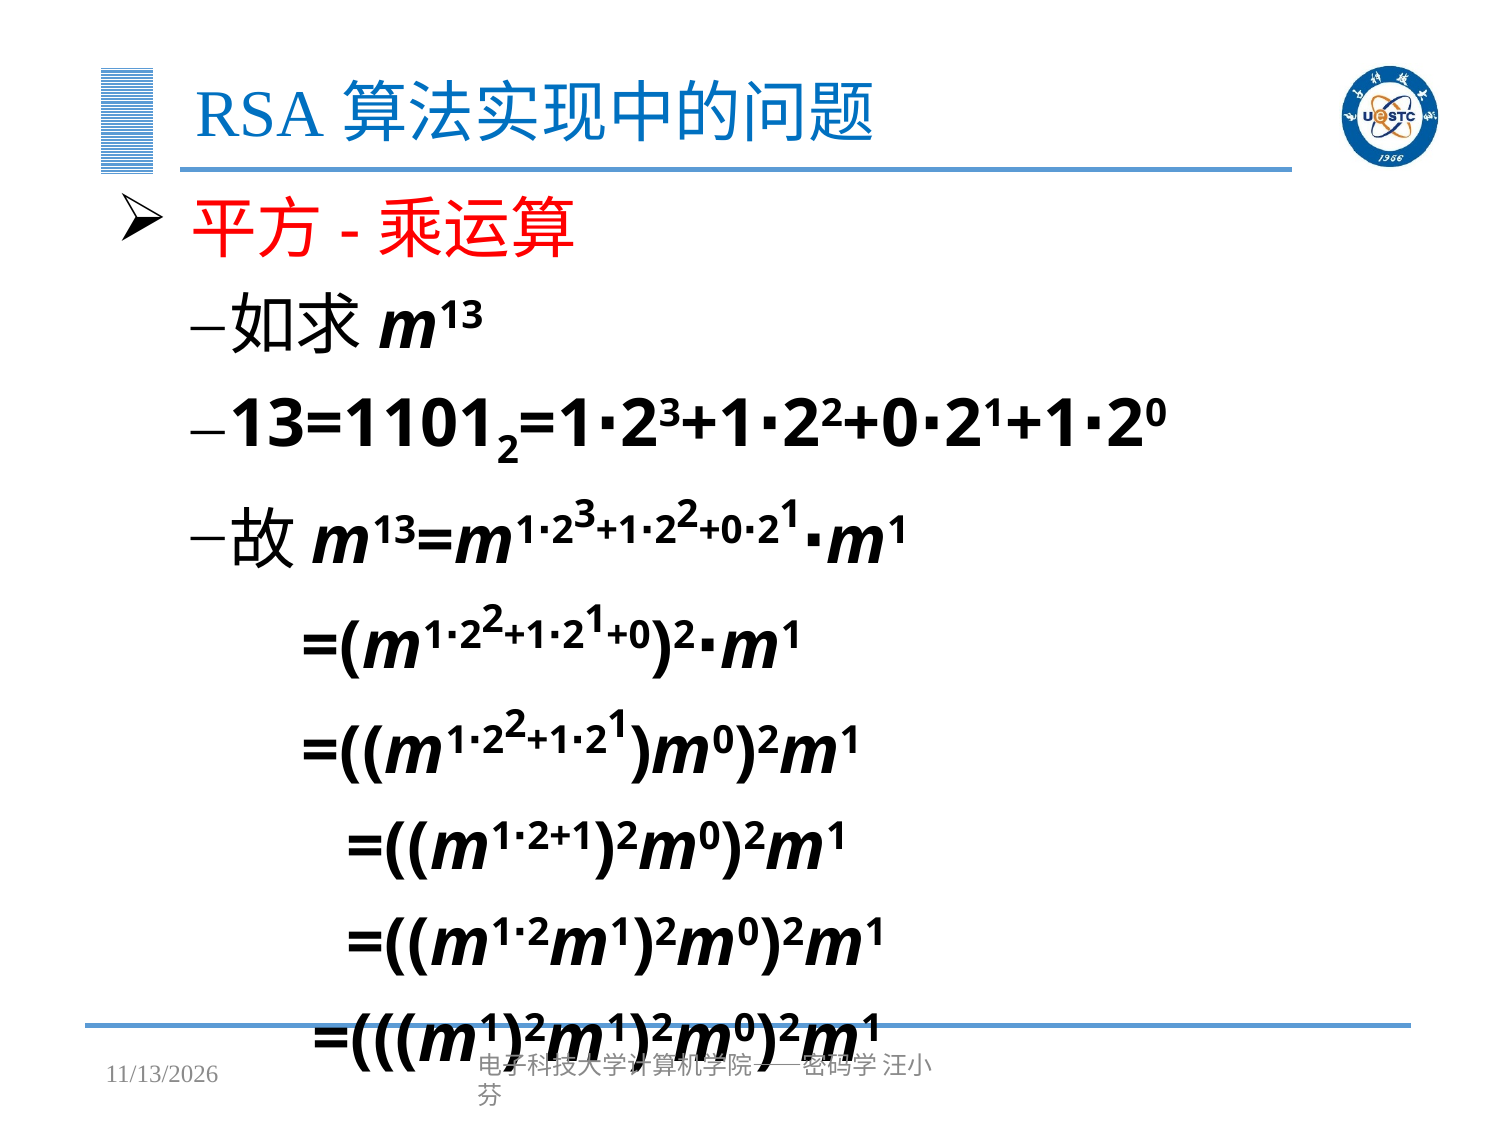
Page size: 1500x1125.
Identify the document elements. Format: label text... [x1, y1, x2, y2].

footer 电子科技大学计算机学院——密码学 汪小芬 [462, 1042, 963, 1103]
title RSA算法实现中的问题 [180, 59, 1293, 162]
picture [1339, 63, 1440, 171]
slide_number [90, 1042, 429, 1103]
list 平方-乘运算 如求m13 13=11012=1∙23+1∙22+0∙21+1∙20 故m13=m1∙23+1∙22+0∙21∙m1 =(m1∙22+1∙21+0)2∙m1 =((m1∙22+1∙21)m0)2m1 =((m1∙2+1)2m0)2m1 =((m1∙2m1)2m0)2m1 =(((m1)2m1)2m0)2m1 [101, 162, 1396, 1018]
